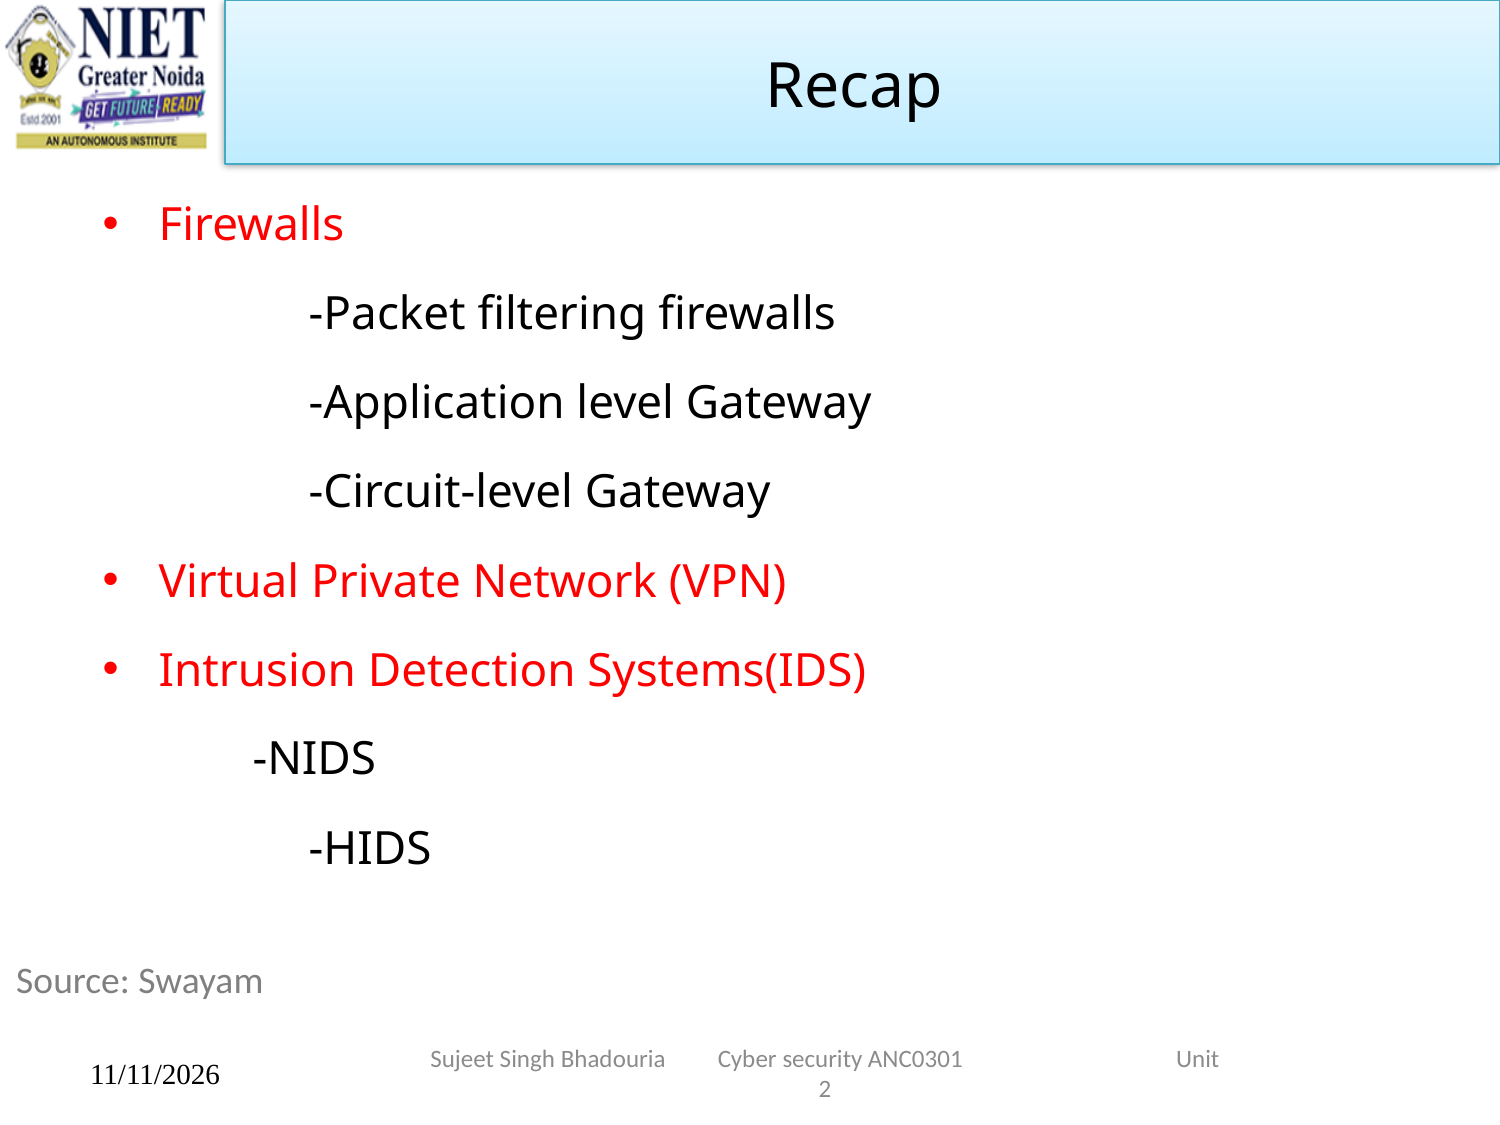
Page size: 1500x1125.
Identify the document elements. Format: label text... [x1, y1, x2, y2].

text_box Source: Swayam [1, 949, 279, 1009]
slide_number [75, 1042, 412, 1103]
picture [0, 0, 238, 154]
text_box Recap [224, 0, 1500, 165]
slide_number [1074, 1042, 1425, 1103]
footer Sujeet Singh Bhadouria Cyber security ANC0301 Unit 2 [412, 1042, 1074, 1103]
list Firewalls -Packet filtering firewalls -Application level Gateway -Circuit-level Gateway Virtual Private Network (VPN) Intrusion Detection Systems(IDS) -NIDS -HIDS [87, 187, 1438, 997]
